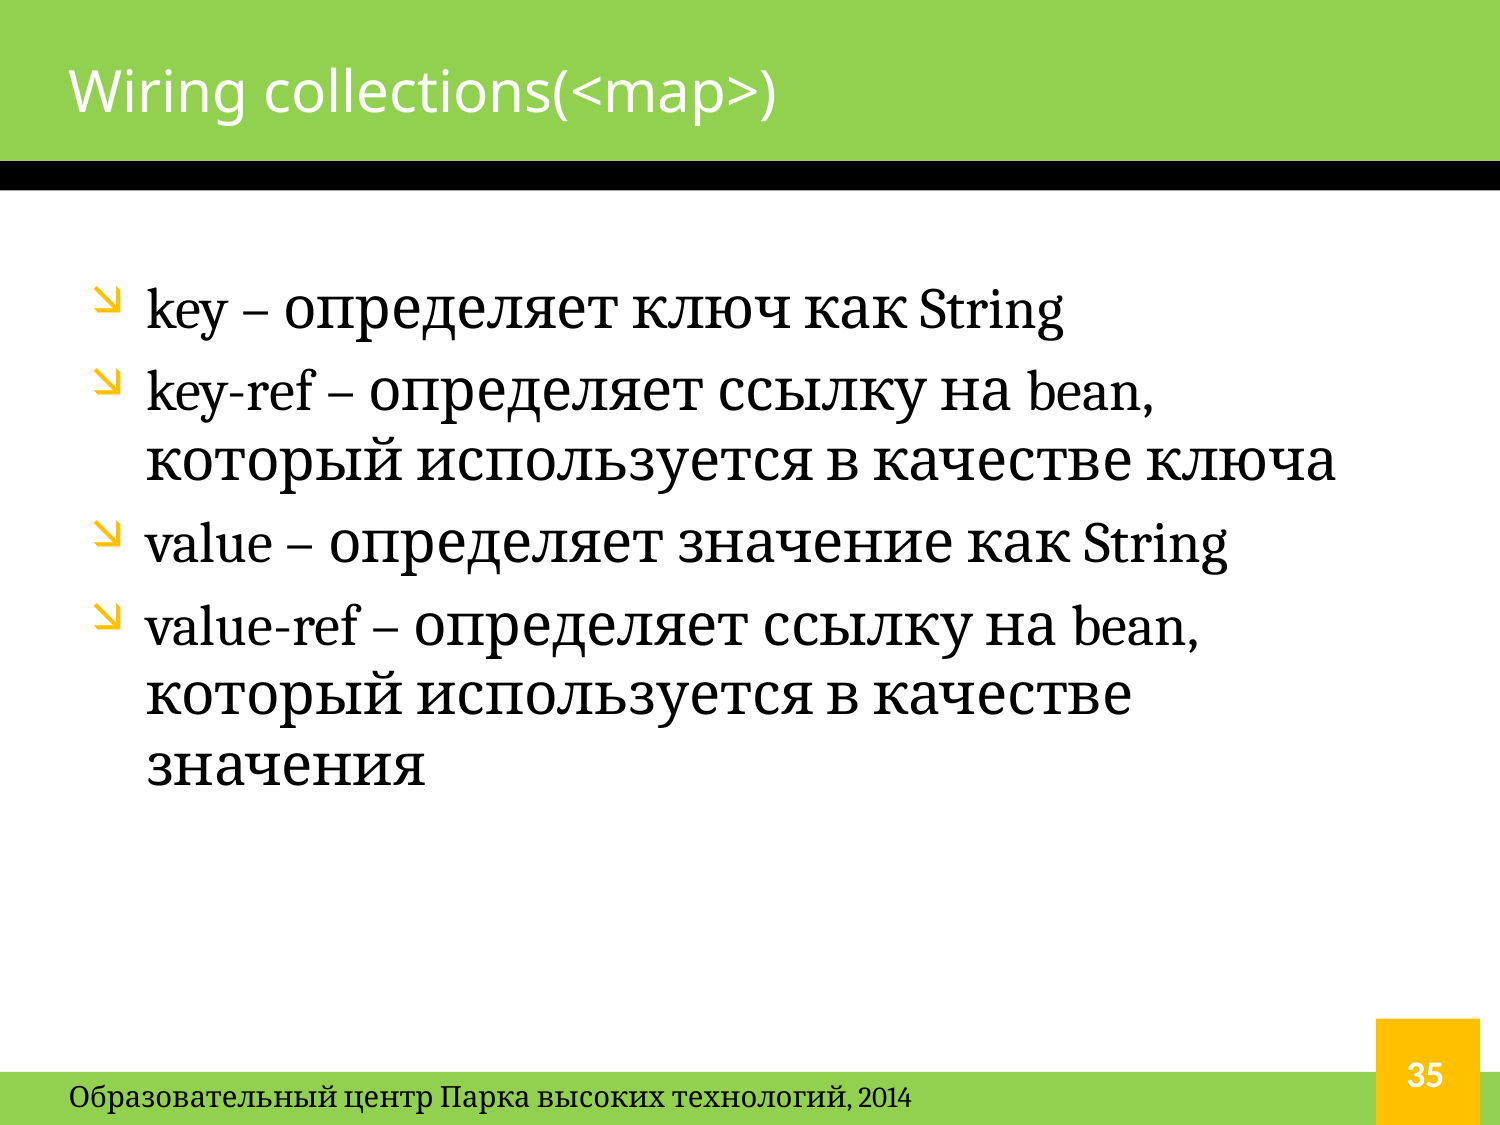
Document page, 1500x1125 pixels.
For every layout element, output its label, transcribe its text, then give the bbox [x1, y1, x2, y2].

title Wiring collections(<map>) [53, 42, 1404, 135]
list key – определяет ключ как String key-ref – определяет ссылку на bean, который используется в качестве ключа value – определяет значение как String value-ref – определяет ссылку на bean, который используется в качестве значения [75, 262, 1425, 1005]
slide_number 35 [1376, 1042, 1475, 1103]
